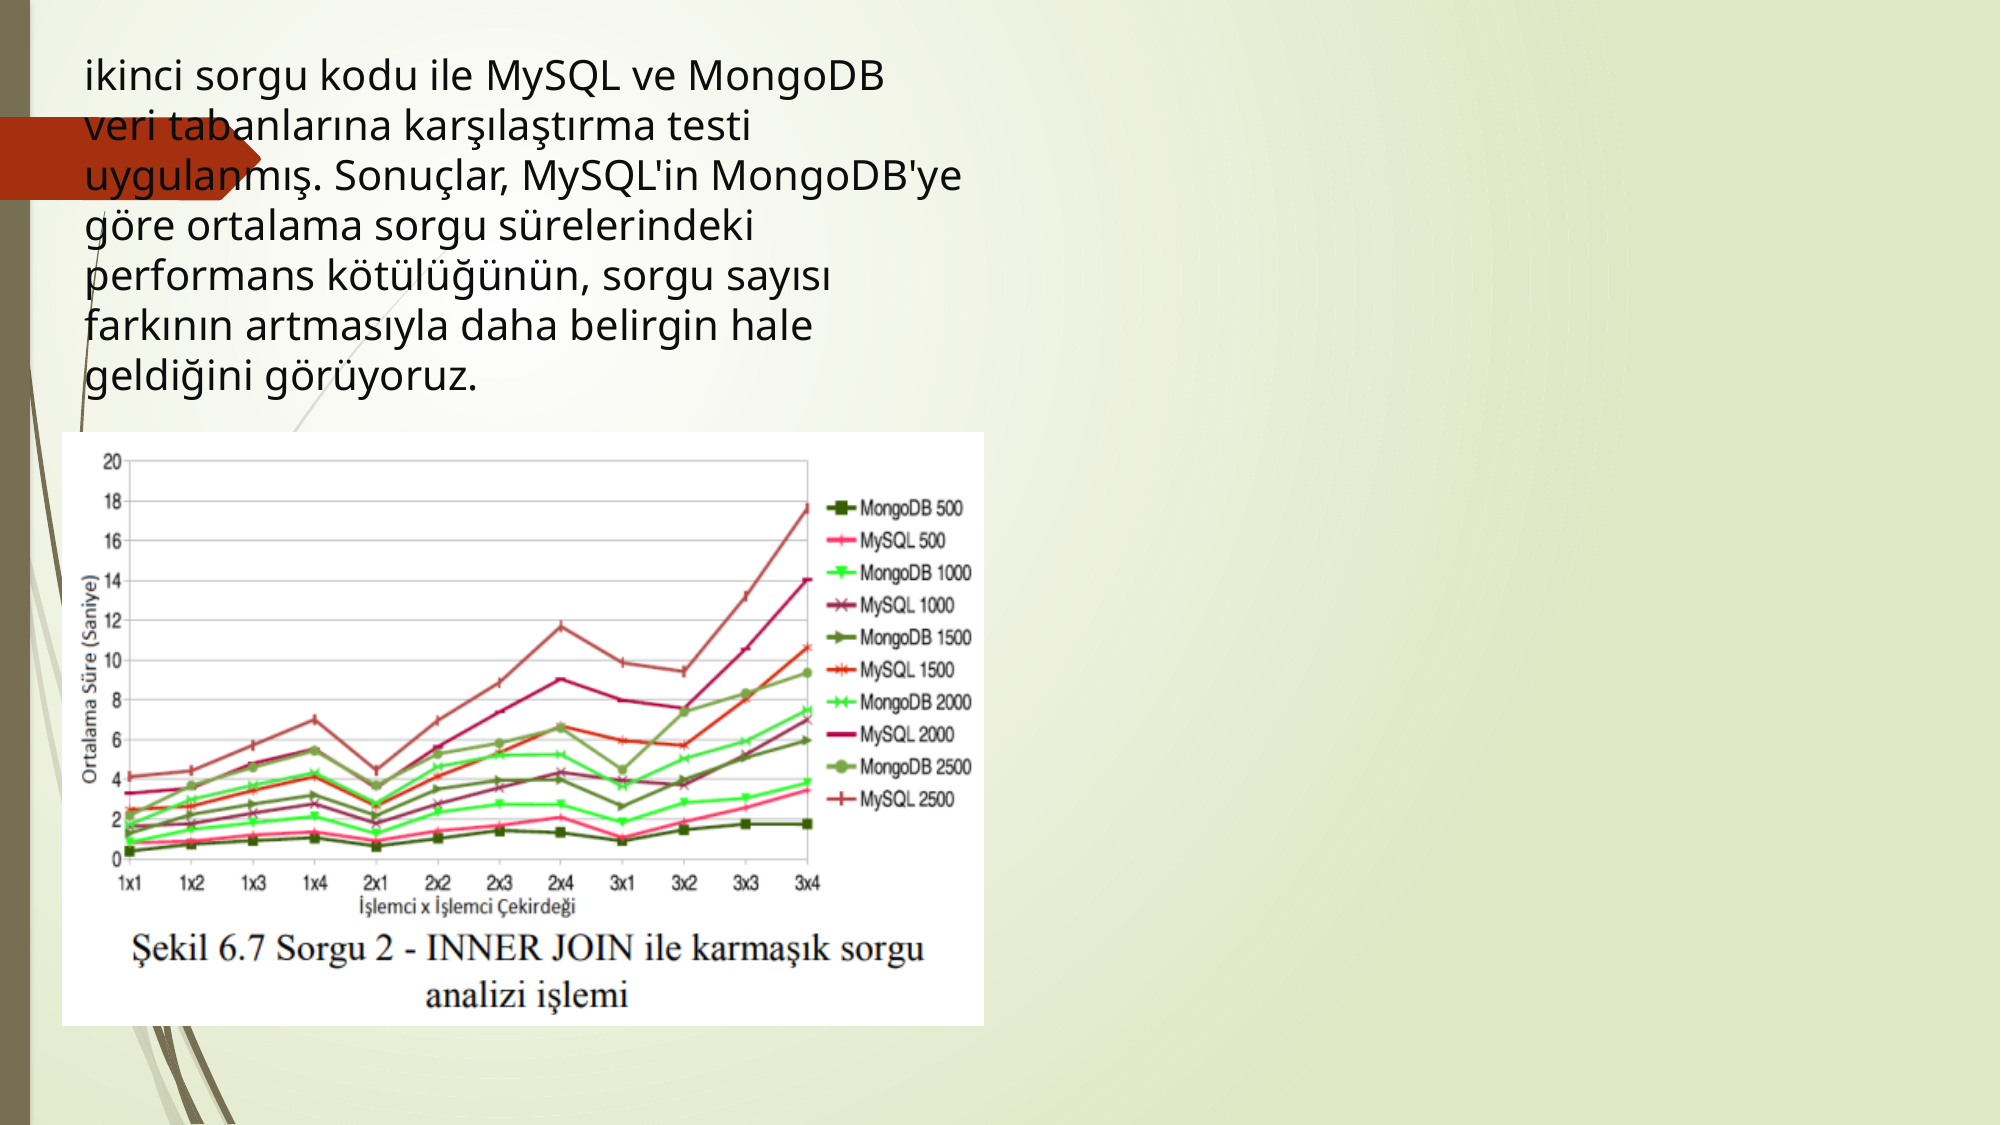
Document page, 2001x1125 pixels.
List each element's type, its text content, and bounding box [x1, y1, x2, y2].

picture [62, 431, 984, 1027]
text_box ikinci sorgu kodu ile MySQL ve MongoDB veri tabanlarına karşılaştırma testi uygulanmış. Sonuçlar, MySQL'in MongoDB'ye göre ortalama sorgu sürelerindeki performans kötülüğünün, sorgu sayısı farkının artmasıyla daha belirgin hale geldiğini görüyoruz. [69, 41, 984, 407]
